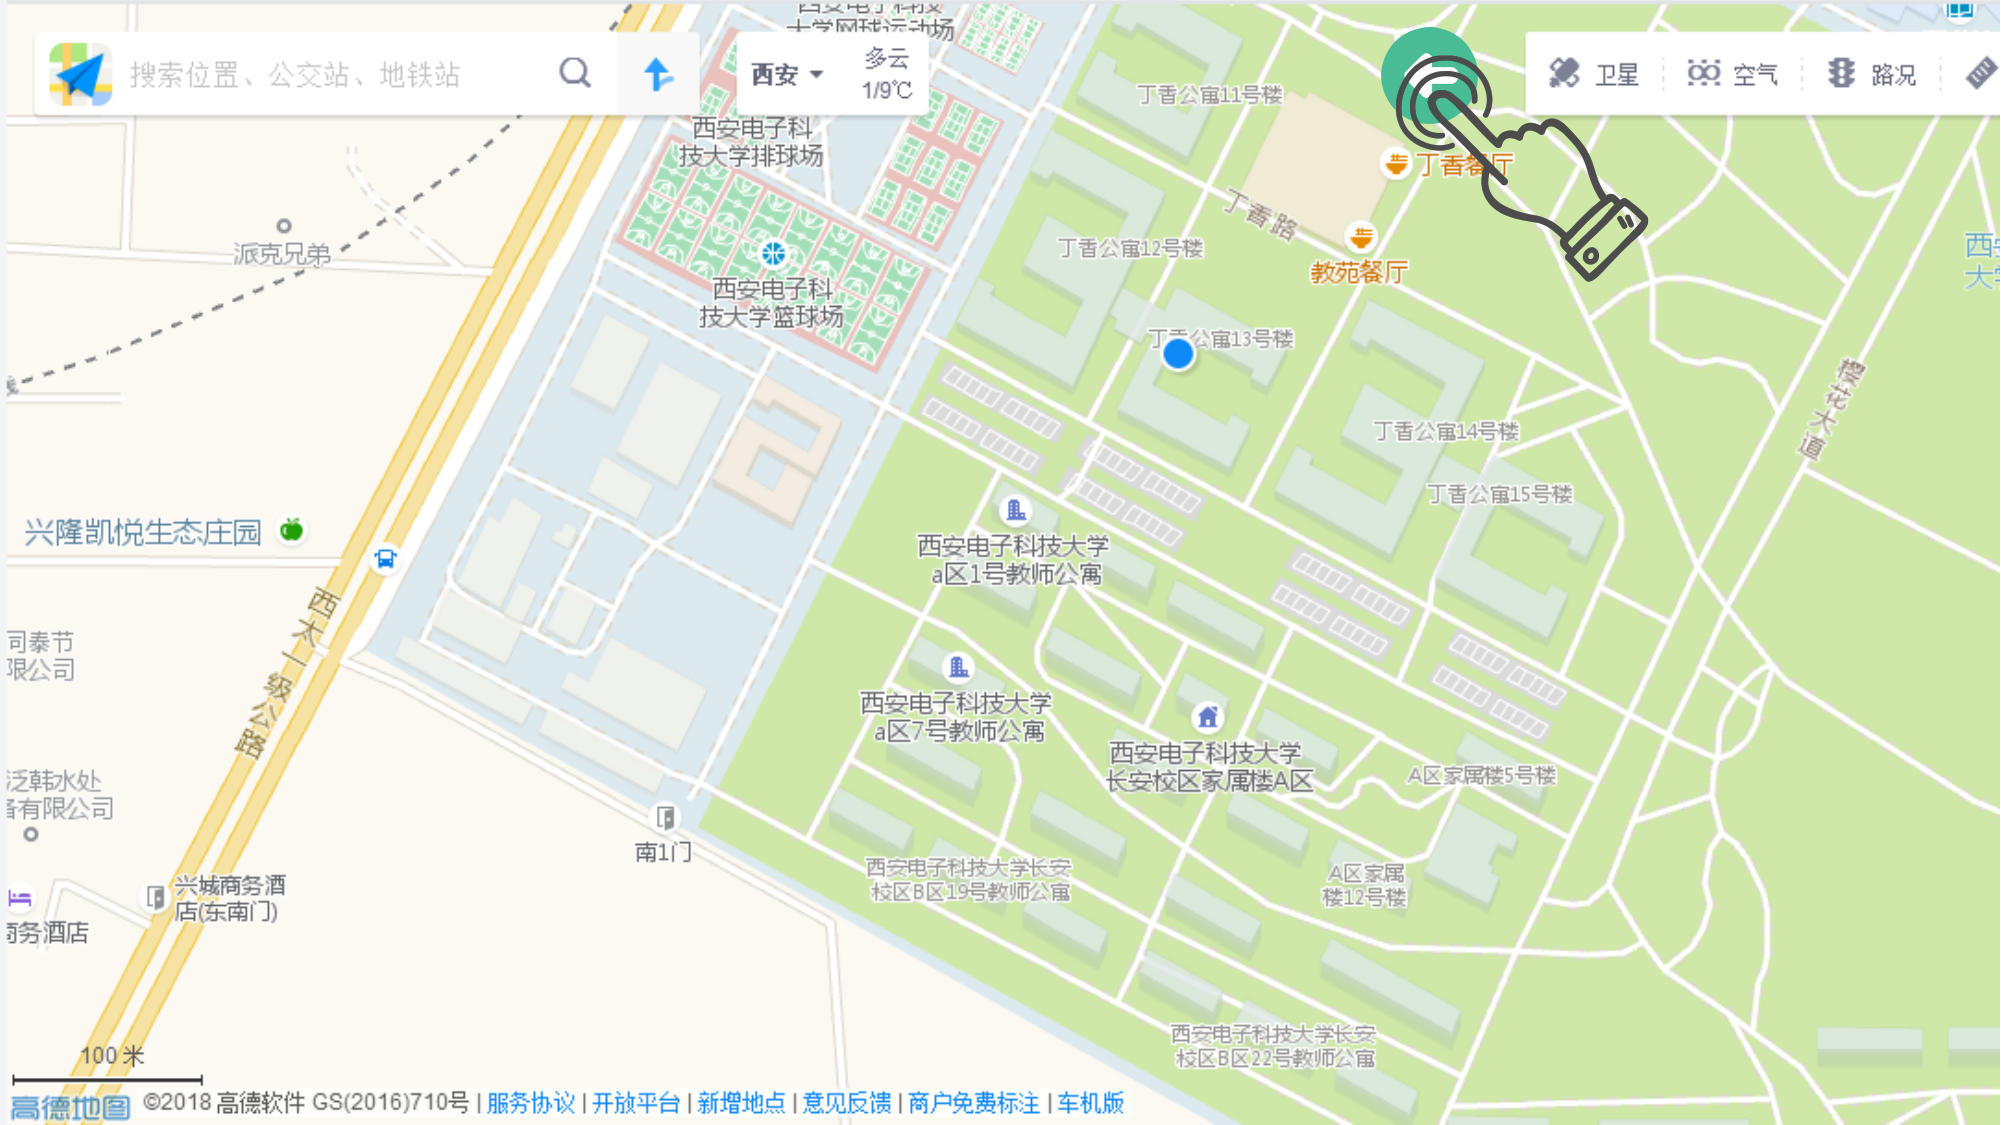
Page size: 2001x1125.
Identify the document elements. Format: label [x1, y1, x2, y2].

list [0, 0, 2000, 1125]
picture [1381, 27, 1663, 310]
